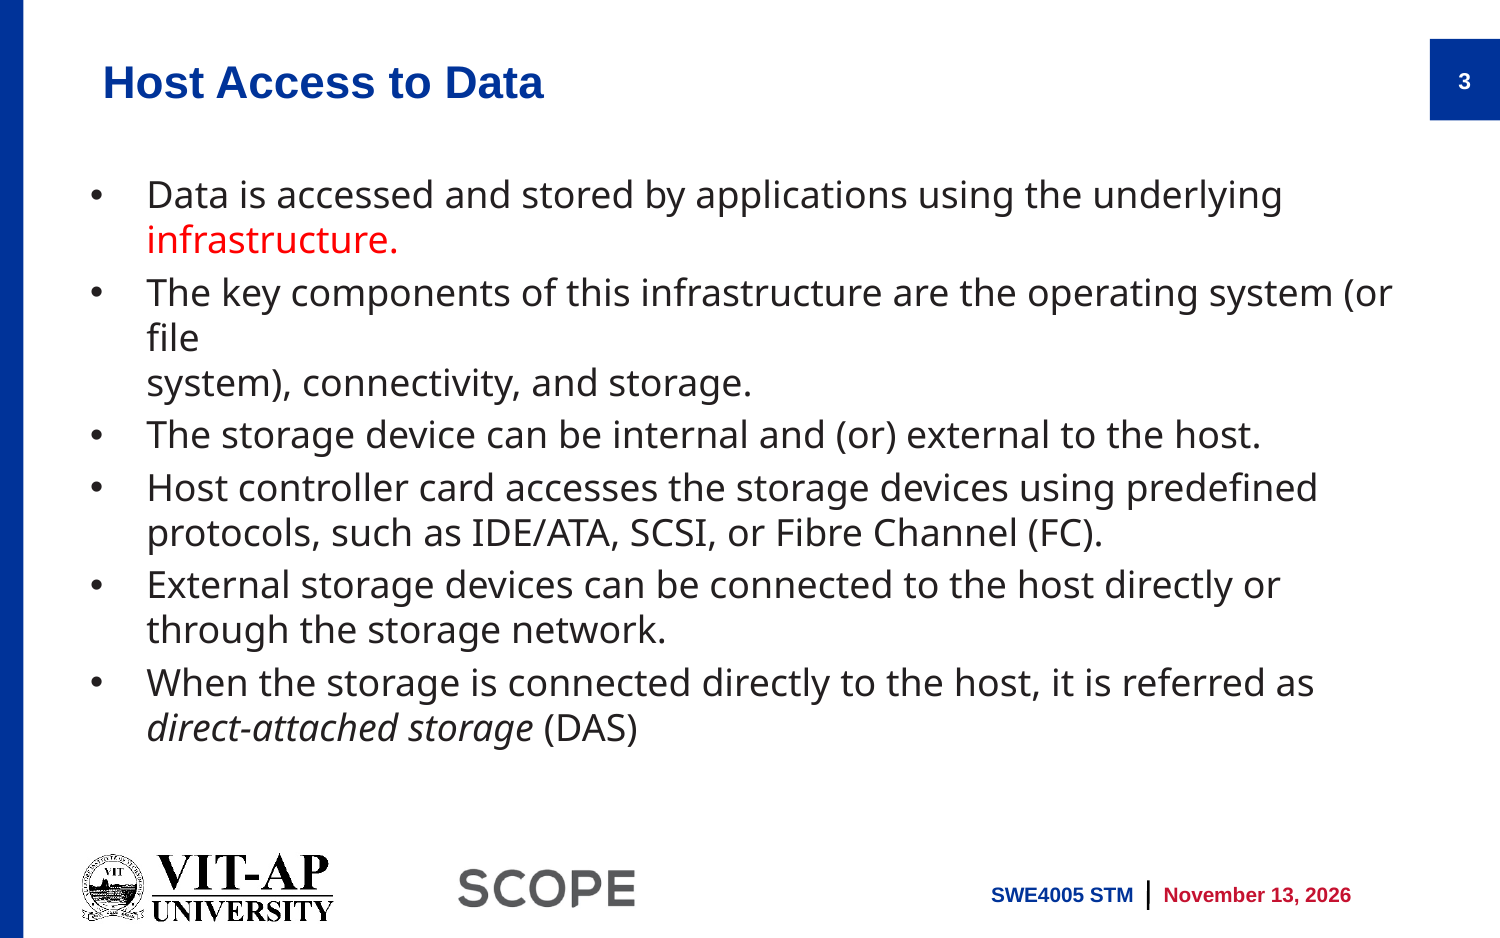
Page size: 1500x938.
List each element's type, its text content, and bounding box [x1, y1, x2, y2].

picture [76, 846, 337, 928]
list Data is accessed and stored by applications using the underlying infrastructure. The key components of this infrastructure are the operating system (or file system), connectivity, and storage. The storage device can be internal and (or) external to the host. Host controller card accesses the storage devices using predefined protocols, such as IDE/ATA, SCSI, or Fibre Channel (FC). External storage devices can be connected to the host directly or through the storage network. When the storage is connected directly to the host, it is referred as direct-attached storage (DAS) [74, 163, 1426, 838]
picture [454, 864, 641, 910]
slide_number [1149, 868, 1424, 919]
footer SWE4005 STM [673, 868, 1149, 919]
slide_number 3 [1429, 45, 1500, 116]
title Host Access to Data [74, 37, 1430, 124]
